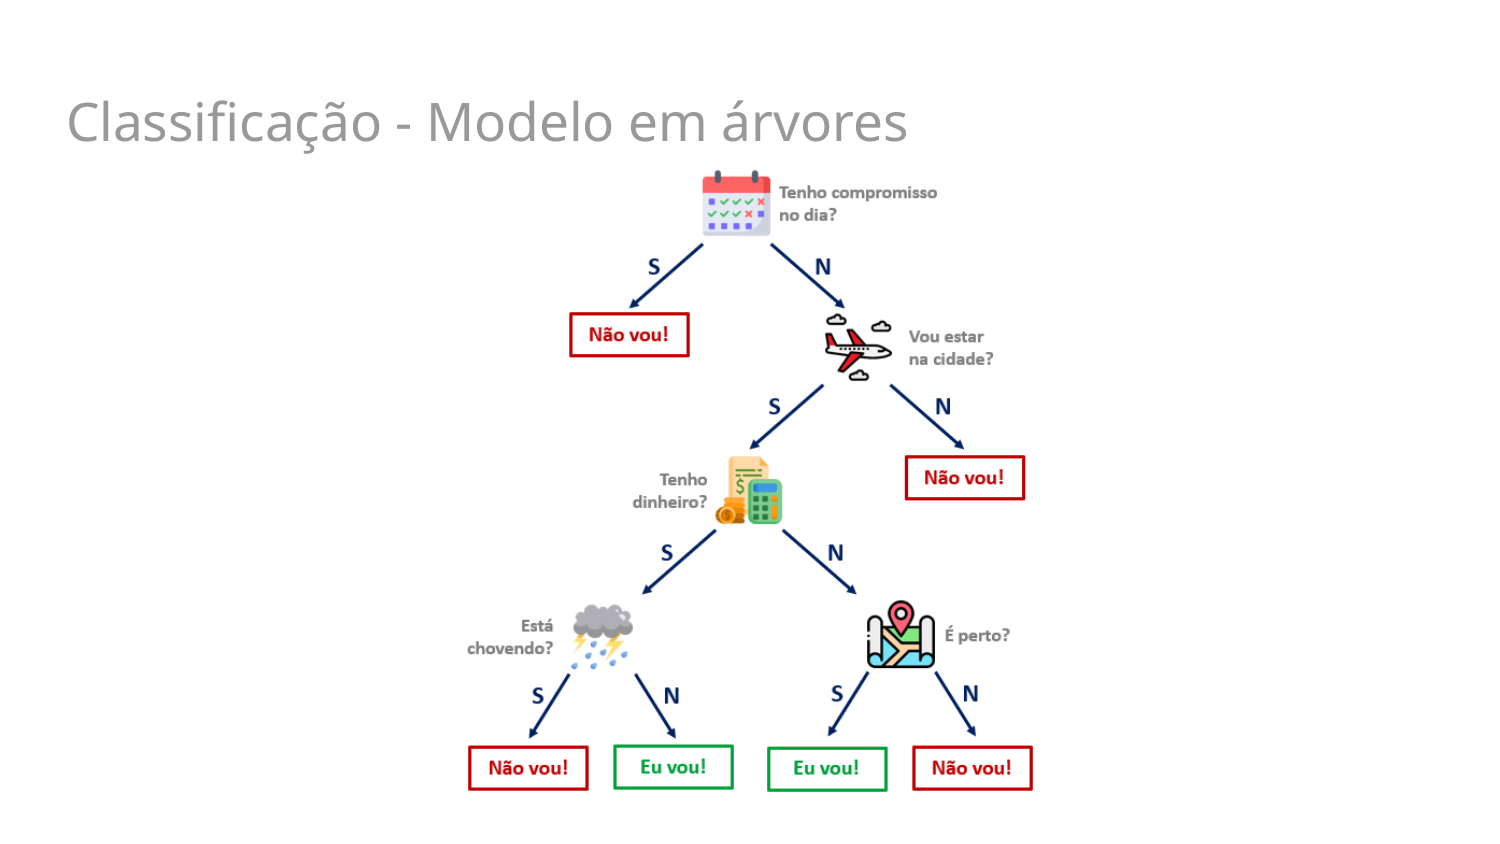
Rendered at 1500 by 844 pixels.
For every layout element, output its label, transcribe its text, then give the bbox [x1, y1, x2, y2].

title Classificação - Modelo em árvores [51, 72, 1449, 167]
picture [465, 166, 1035, 794]
